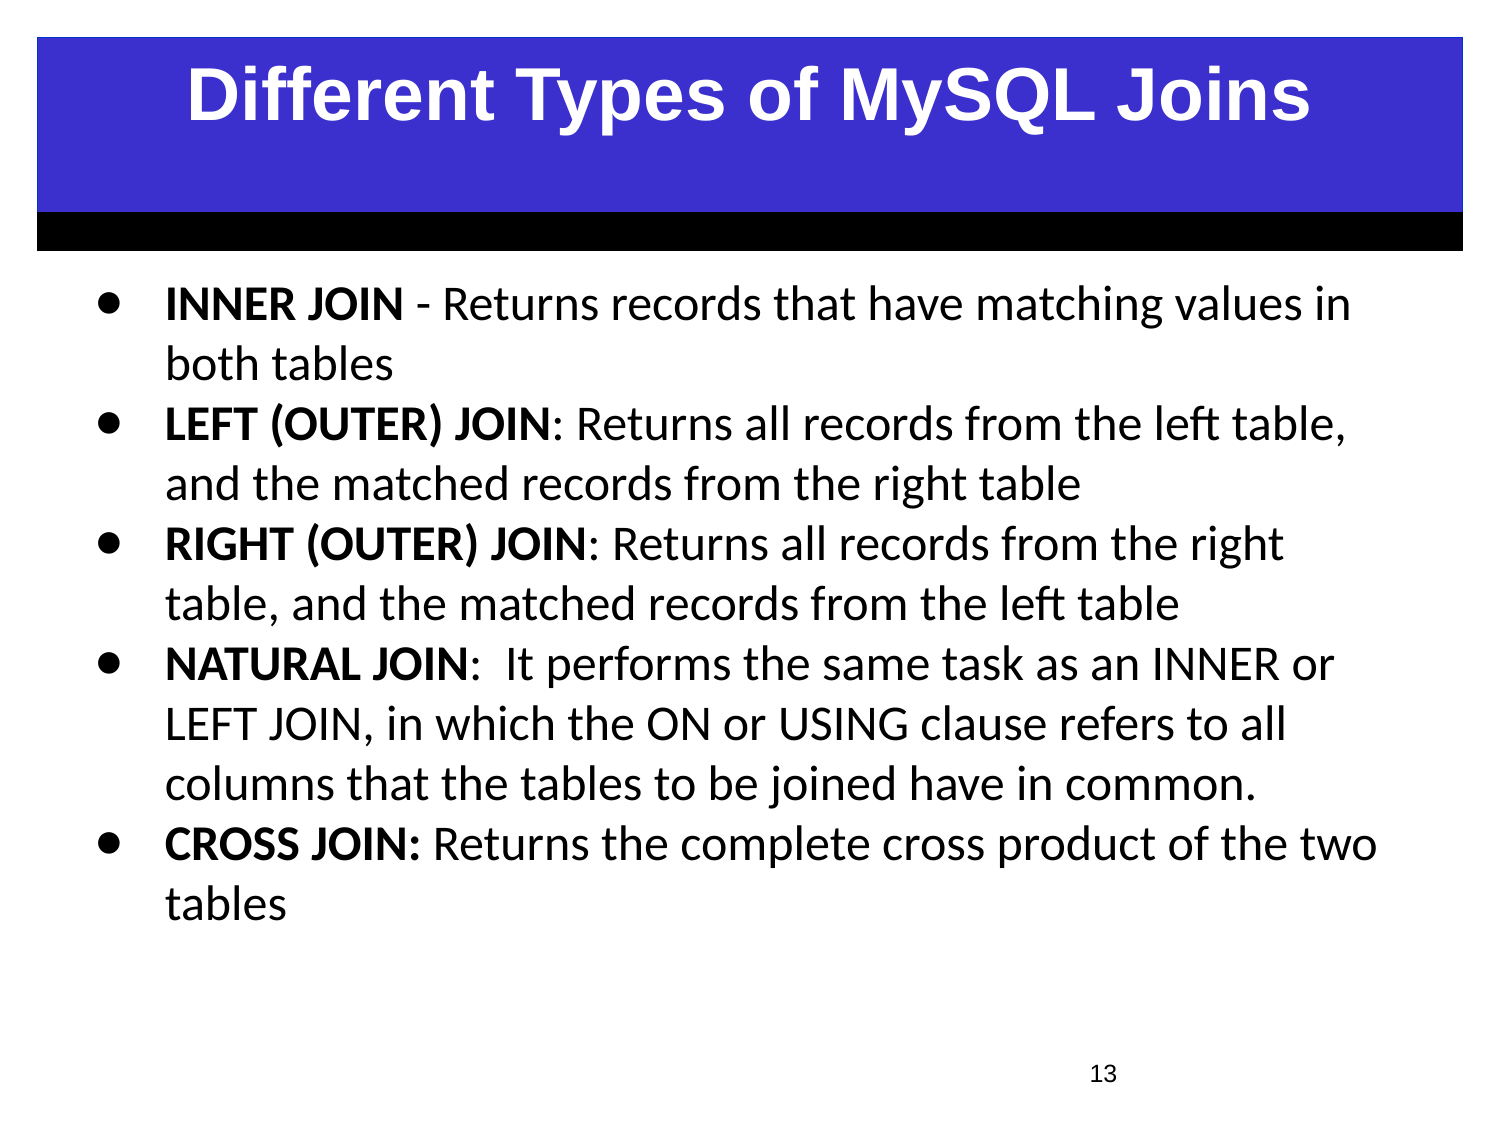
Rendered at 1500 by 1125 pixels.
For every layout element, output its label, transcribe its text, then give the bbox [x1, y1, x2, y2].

text_box 13 [1074, 1042, 1425, 1103]
text_box INNER JOIN - Returns records that have matching values in both tables LEFT (OUTER) JOIN: Returns all records from the left table, and the matched records from the right table RIGHT (OUTER) JOIN: Returns all records from the right table, and the matched records from the left table NATURAL JOIN: It performs the same task as an INNER or LEFT JOIN, in which the ON or USING clause refers to all columns that the tables to be joined have in common. CROSS JOIN: Returns the complete cross product of the two tables [75, 262, 1425, 1005]
text_box Different Types of MySQL Joins [50, 37, 1450, 213]
